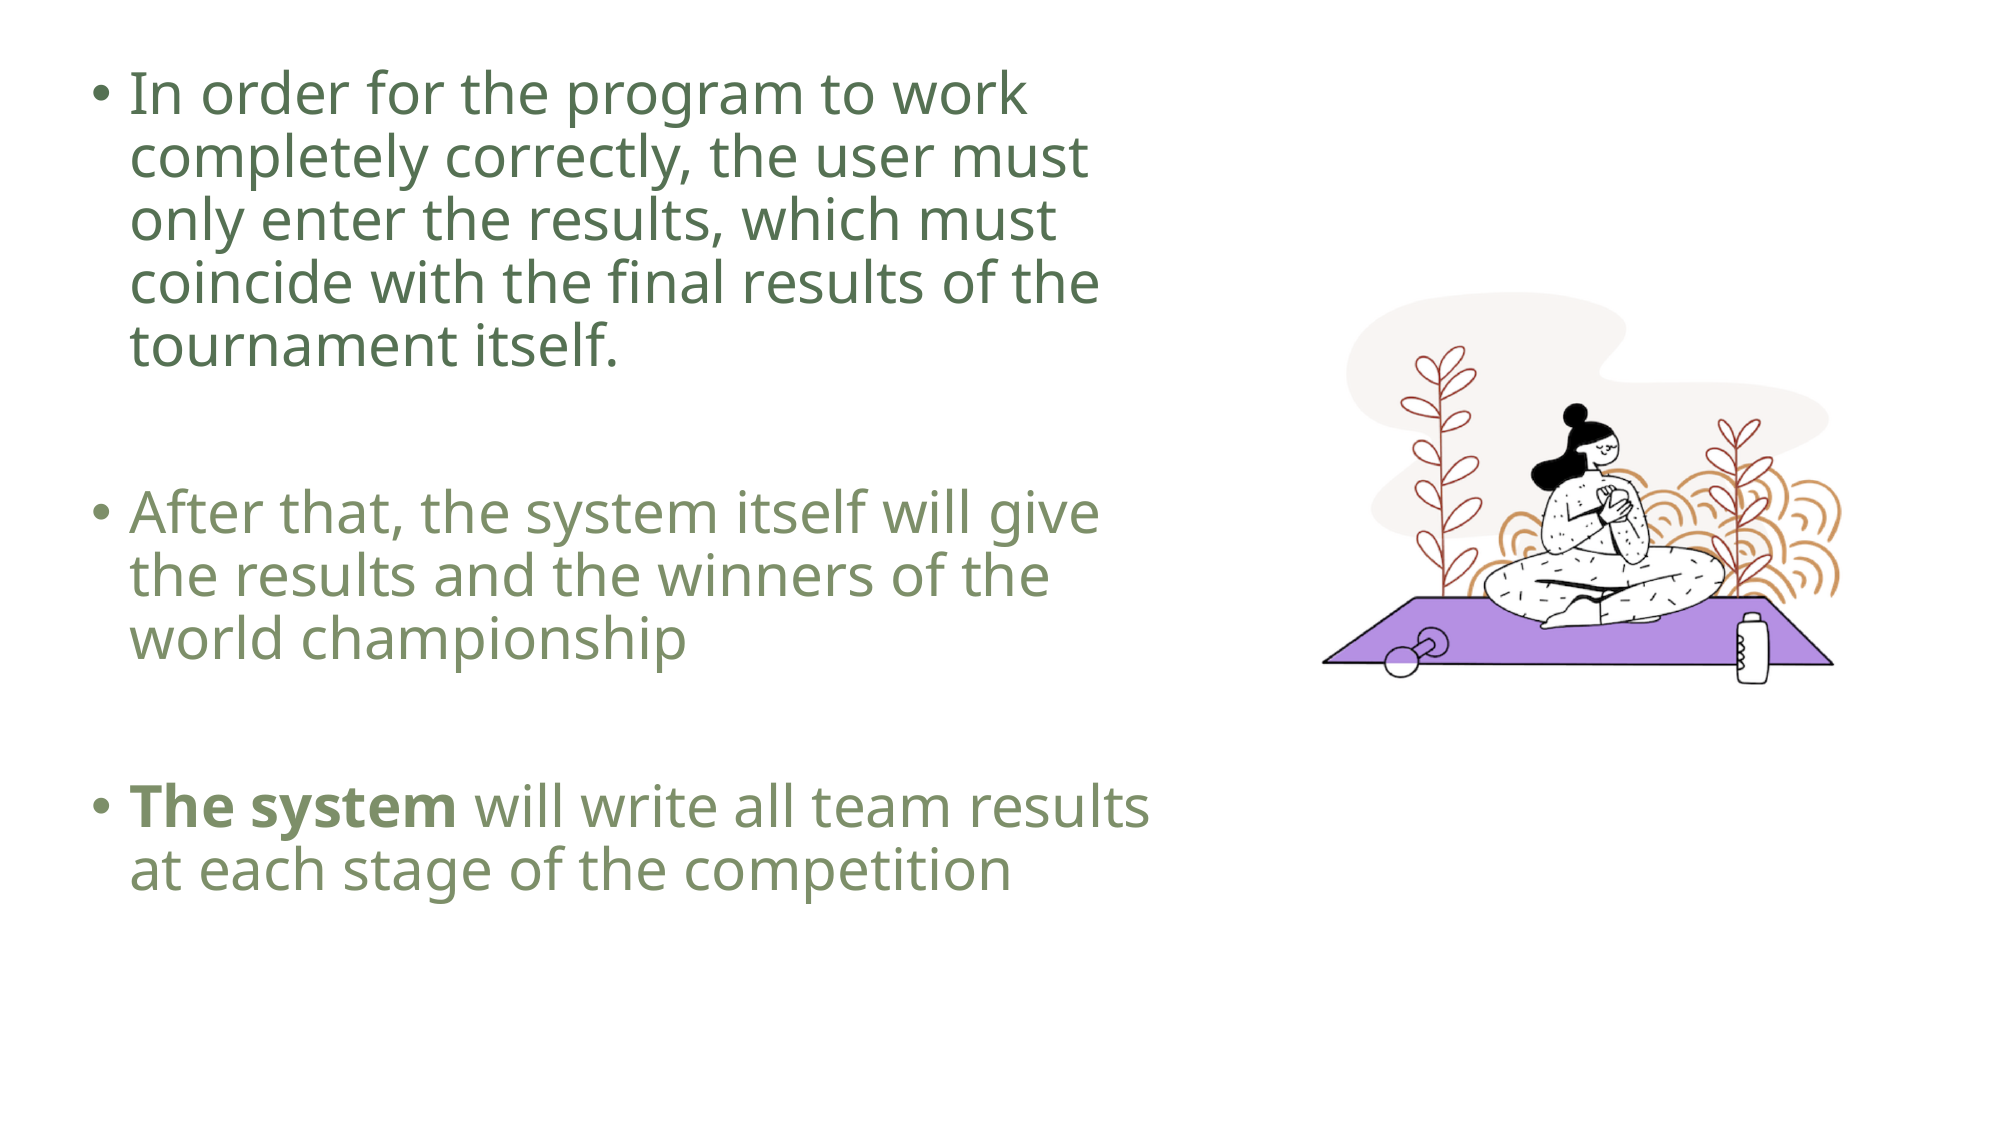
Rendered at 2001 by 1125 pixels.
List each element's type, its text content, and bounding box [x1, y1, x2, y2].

picture [1284, 260, 1924, 824]
list In order for the program to work completely correctly, the user must only enter the results, which must coincide with the final results of the tournament itself. After that, the system itself will give the results and the winners of the world championship The system will write all team results at each stage of the competition [76, 56, 1211, 1028]
